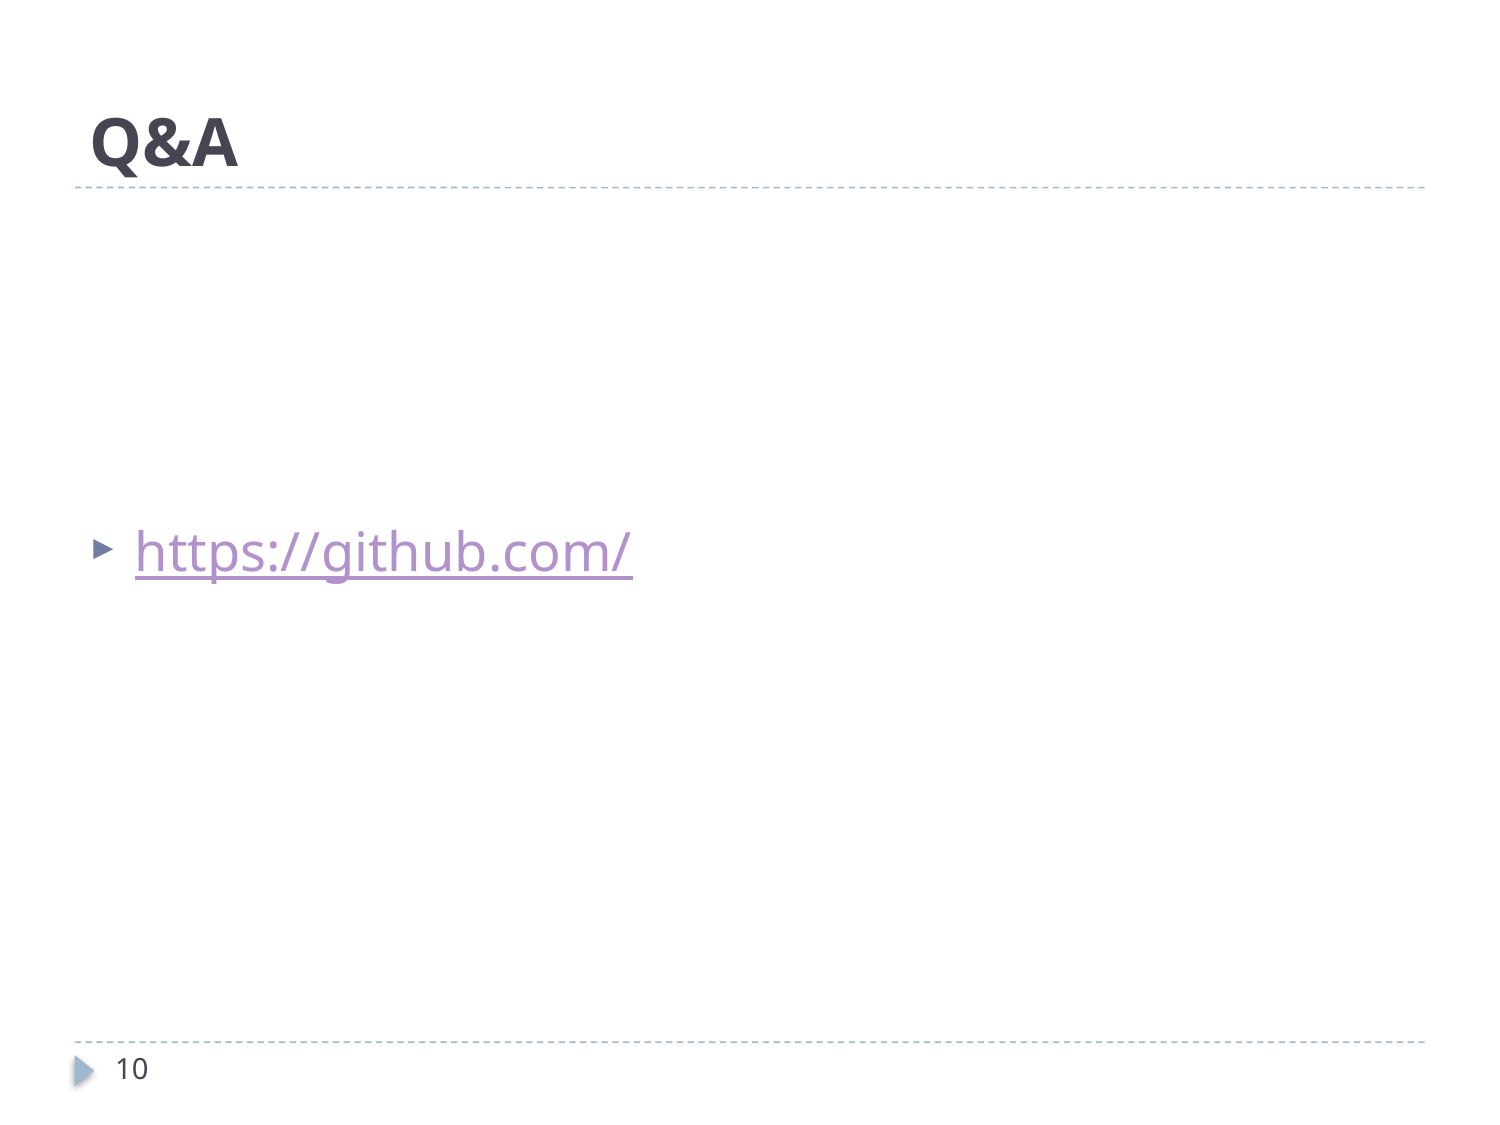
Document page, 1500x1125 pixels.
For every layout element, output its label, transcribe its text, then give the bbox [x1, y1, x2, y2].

list https://github.com/ [75, 200, 1425, 1010]
slide_number 10 [100, 1042, 426, 1103]
title Q&A [75, 24, 1425, 188]
